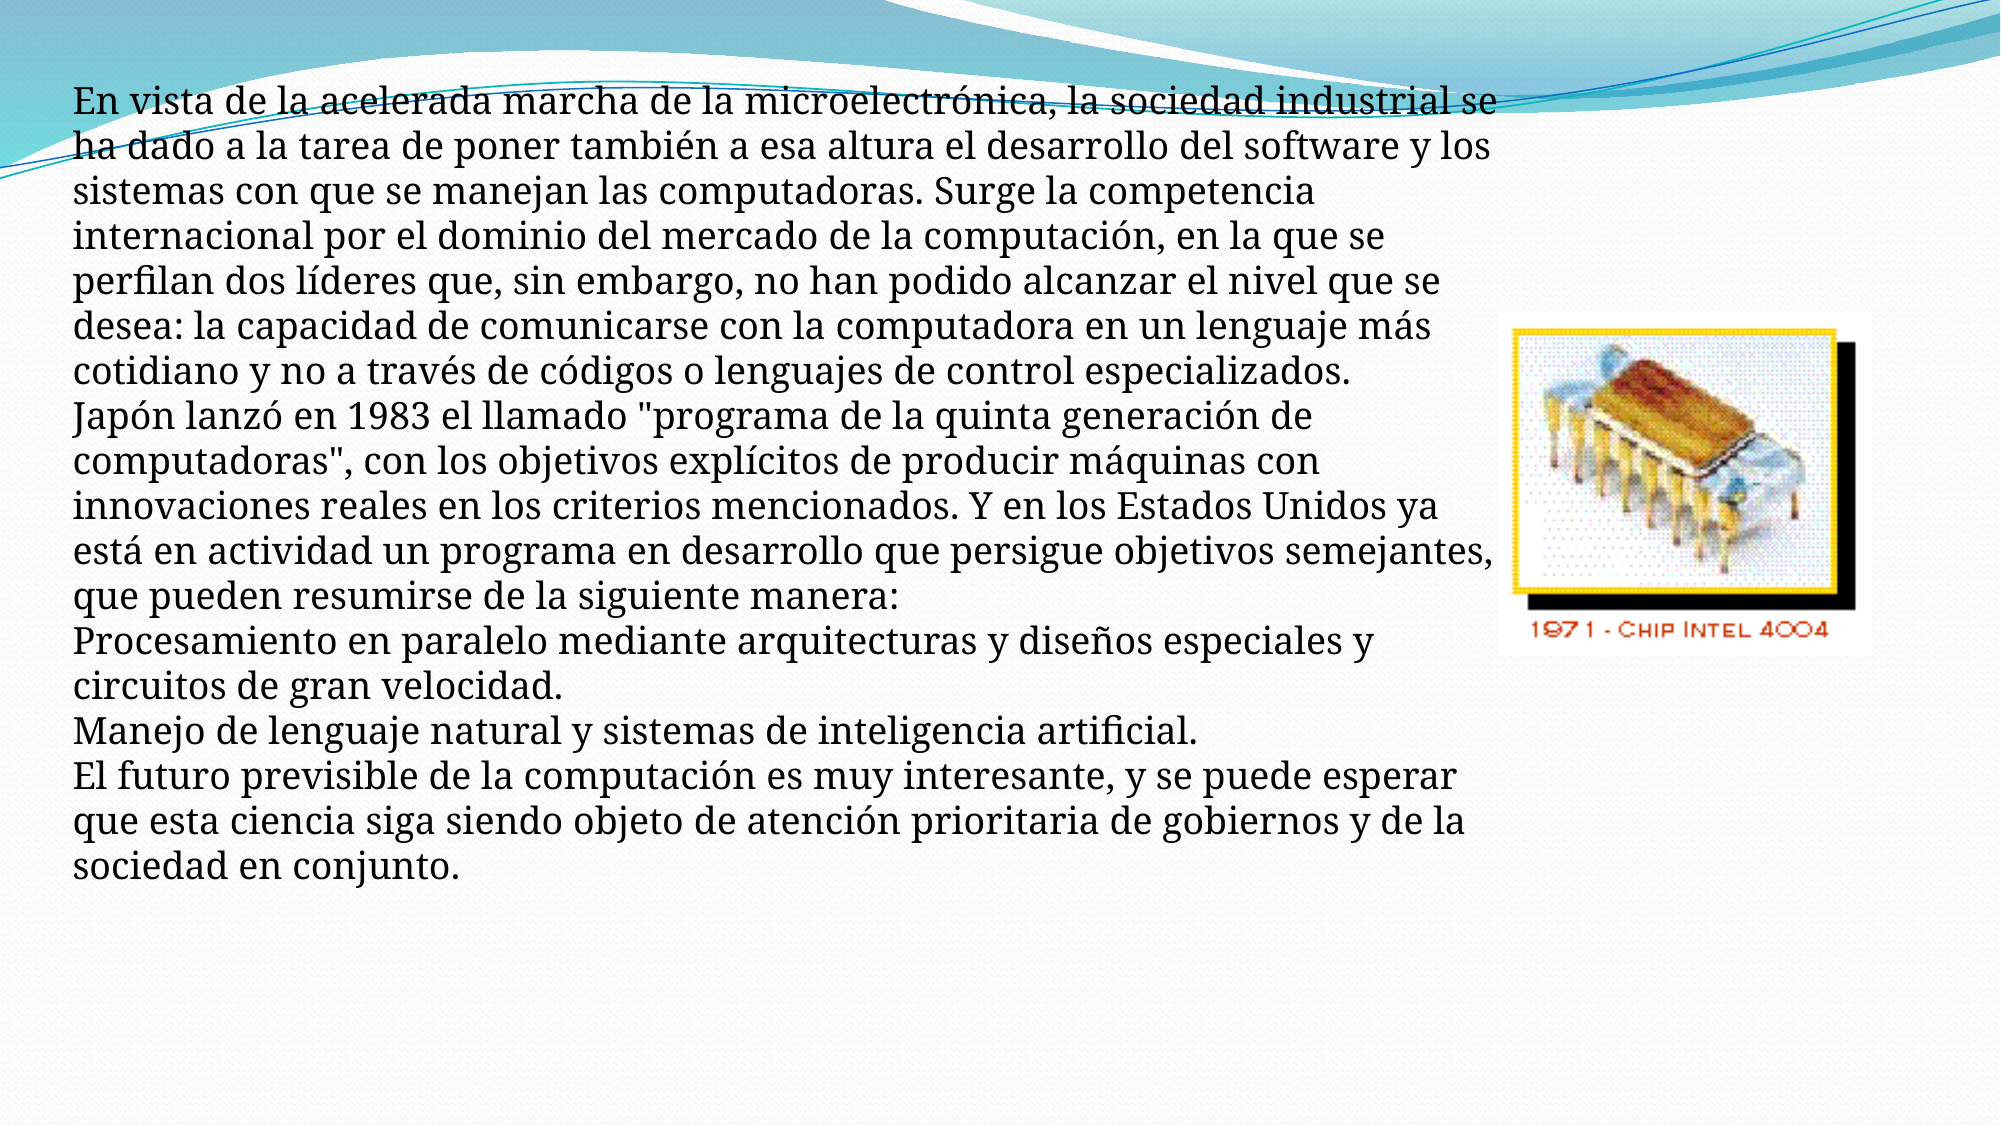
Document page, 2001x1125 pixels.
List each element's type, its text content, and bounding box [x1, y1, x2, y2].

text_box En vista de la acelerada marcha de la microelectrónica, la sociedad industrial se ha dado a la tarea de poner también a esa altura el desarrollo del software y los sistemas con que se manejan las computadoras. Surge la competencia internacional por el dominio del mercado de la computación, en la que se perfilan dos líderes que, sin embargo, no han podido alcanzar el nivel que se desea: la capacidad de comunicarse con la computadora en un lenguaje más cotidiano y no a través de códigos o lenguajes de control especializados. Japón lanzó en 1983 el llamado "programa de la quinta generación de computadoras", con los objetivos explícitos de producir máquinas con innovaciones reales en los criterios mencionados. Y en los Estados Unidos ya está en actividad un programa en desarrollo que persigue objetivos semejantes, que pueden resumirse de la siguiente manera: Procesamiento en paralelo mediante arquitecturas y diseños especiales y circuitos de gran velocidad. Manejo de lenguaje natural y sistemas de inteligencia artificial. El futuro previsible de la computación es muy interesante, y se puede esperar que esta ciencia siga siendo objeto de atención prioritaria de gobiernos y de la sociedad en conjunto. [57, 69, 1533, 985]
picture [1499, 310, 1872, 657]
